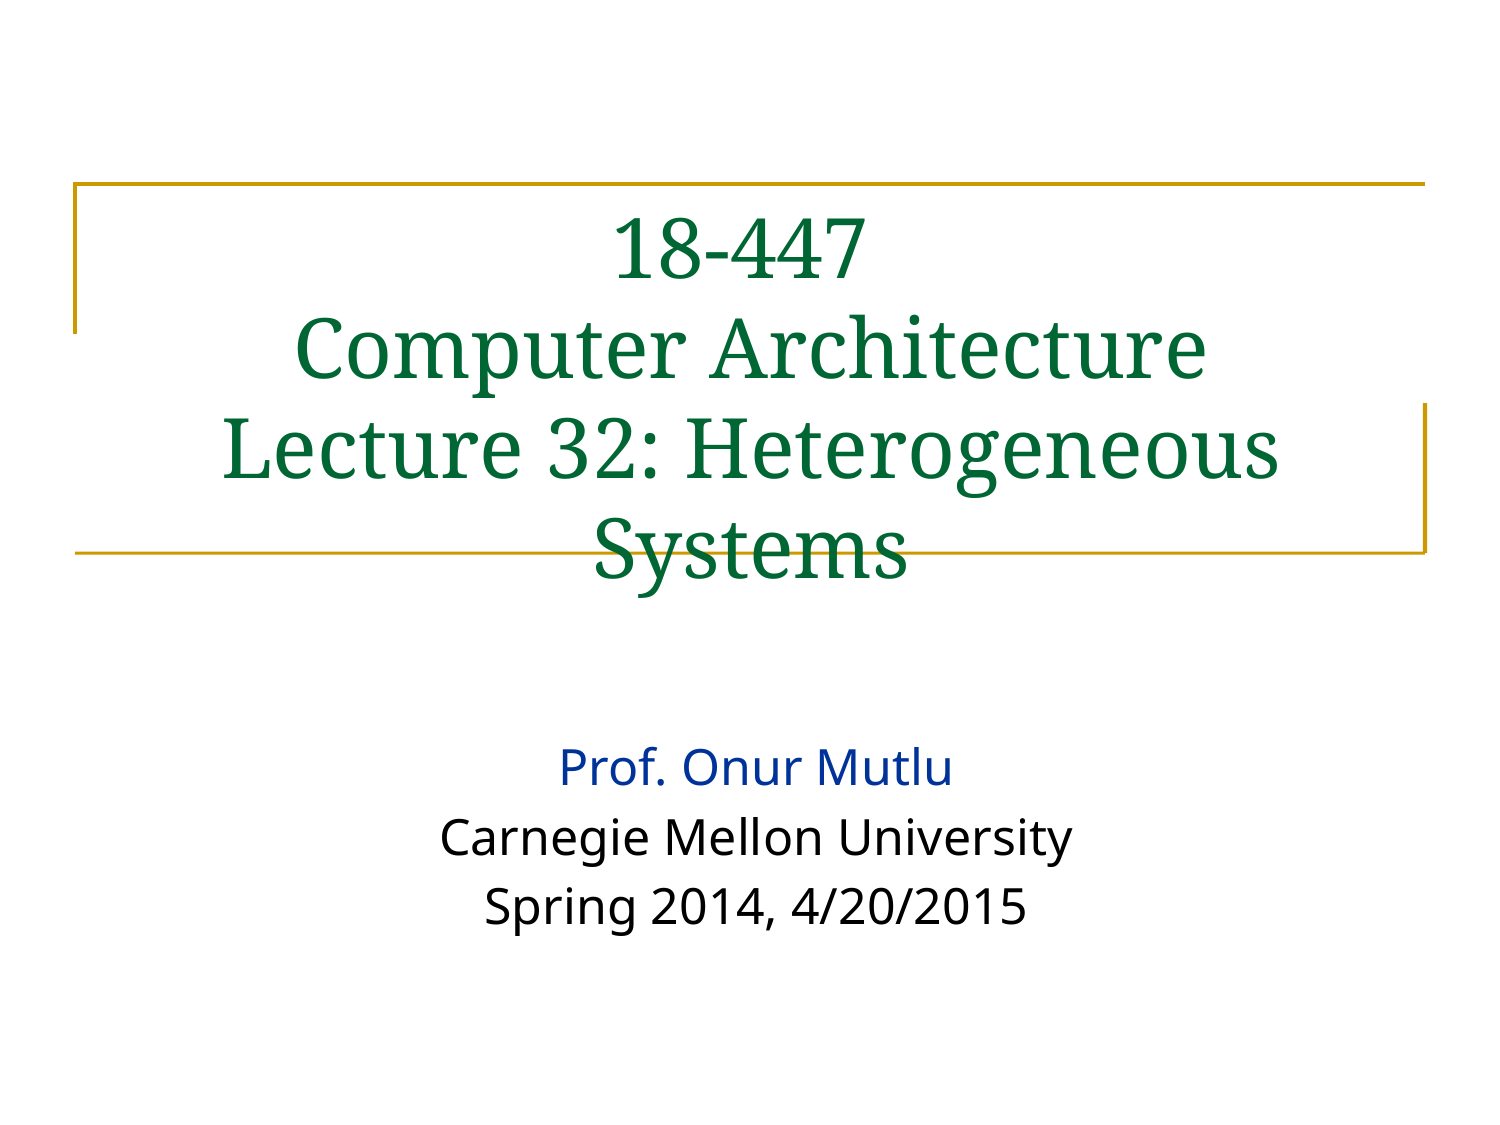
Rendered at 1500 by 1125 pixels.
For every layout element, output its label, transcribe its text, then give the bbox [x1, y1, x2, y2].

title 18-447 Computer Architecture Lecture 32: Heterogeneous Systems [60, 187, 1443, 470]
subtitle Prof. Onur Mutlu Carnegie Mellon University Spring 2014, 4/20/2015 [112, 587, 1400, 1064]
